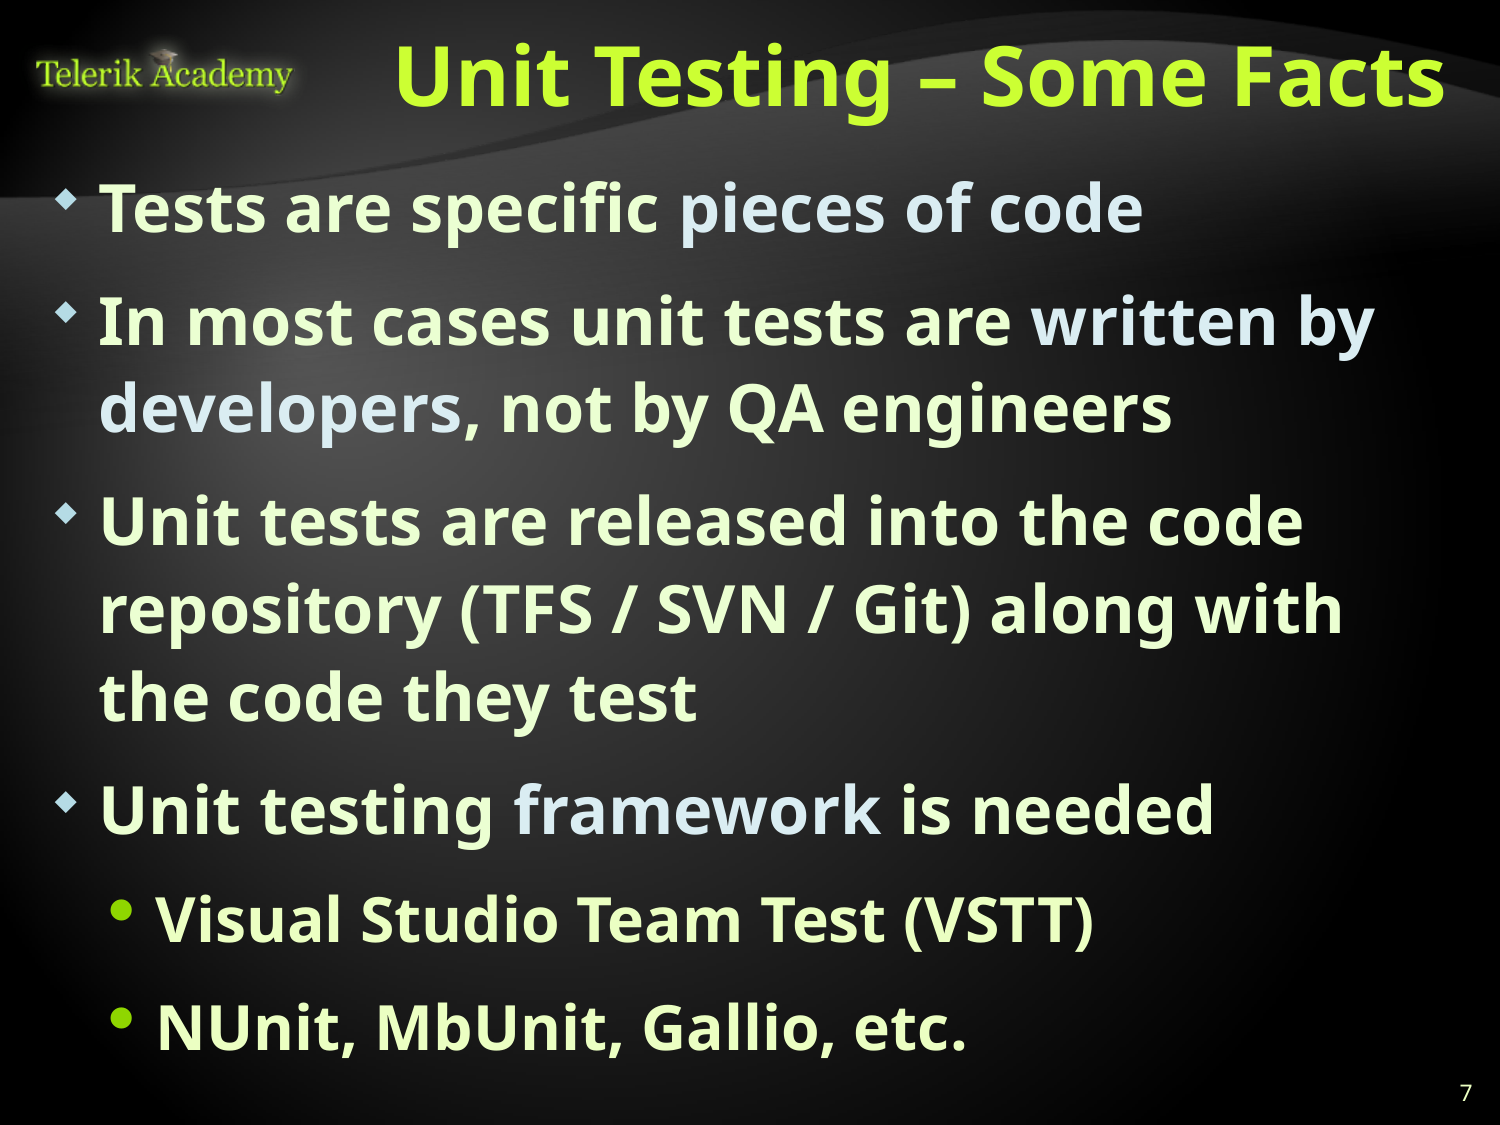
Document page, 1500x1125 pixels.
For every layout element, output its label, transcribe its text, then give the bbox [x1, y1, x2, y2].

list Tests are specific pieces of code In most cases unit tests are written by developers, not by QA engineers Unit tests are released into the code repository (TFS / SVN / Git) along with the code they test Unit testing framework is needed Visual Studio Team Test (VSTT) NUnit, MbUnit, Gallio, etc. [37, 149, 1463, 1100]
title Unit Testing – Some Facts [300, 12, 1463, 149]
picture [0, 0, 1500, 1125]
slide_number 7 [1412, 1074, 1488, 1113]
